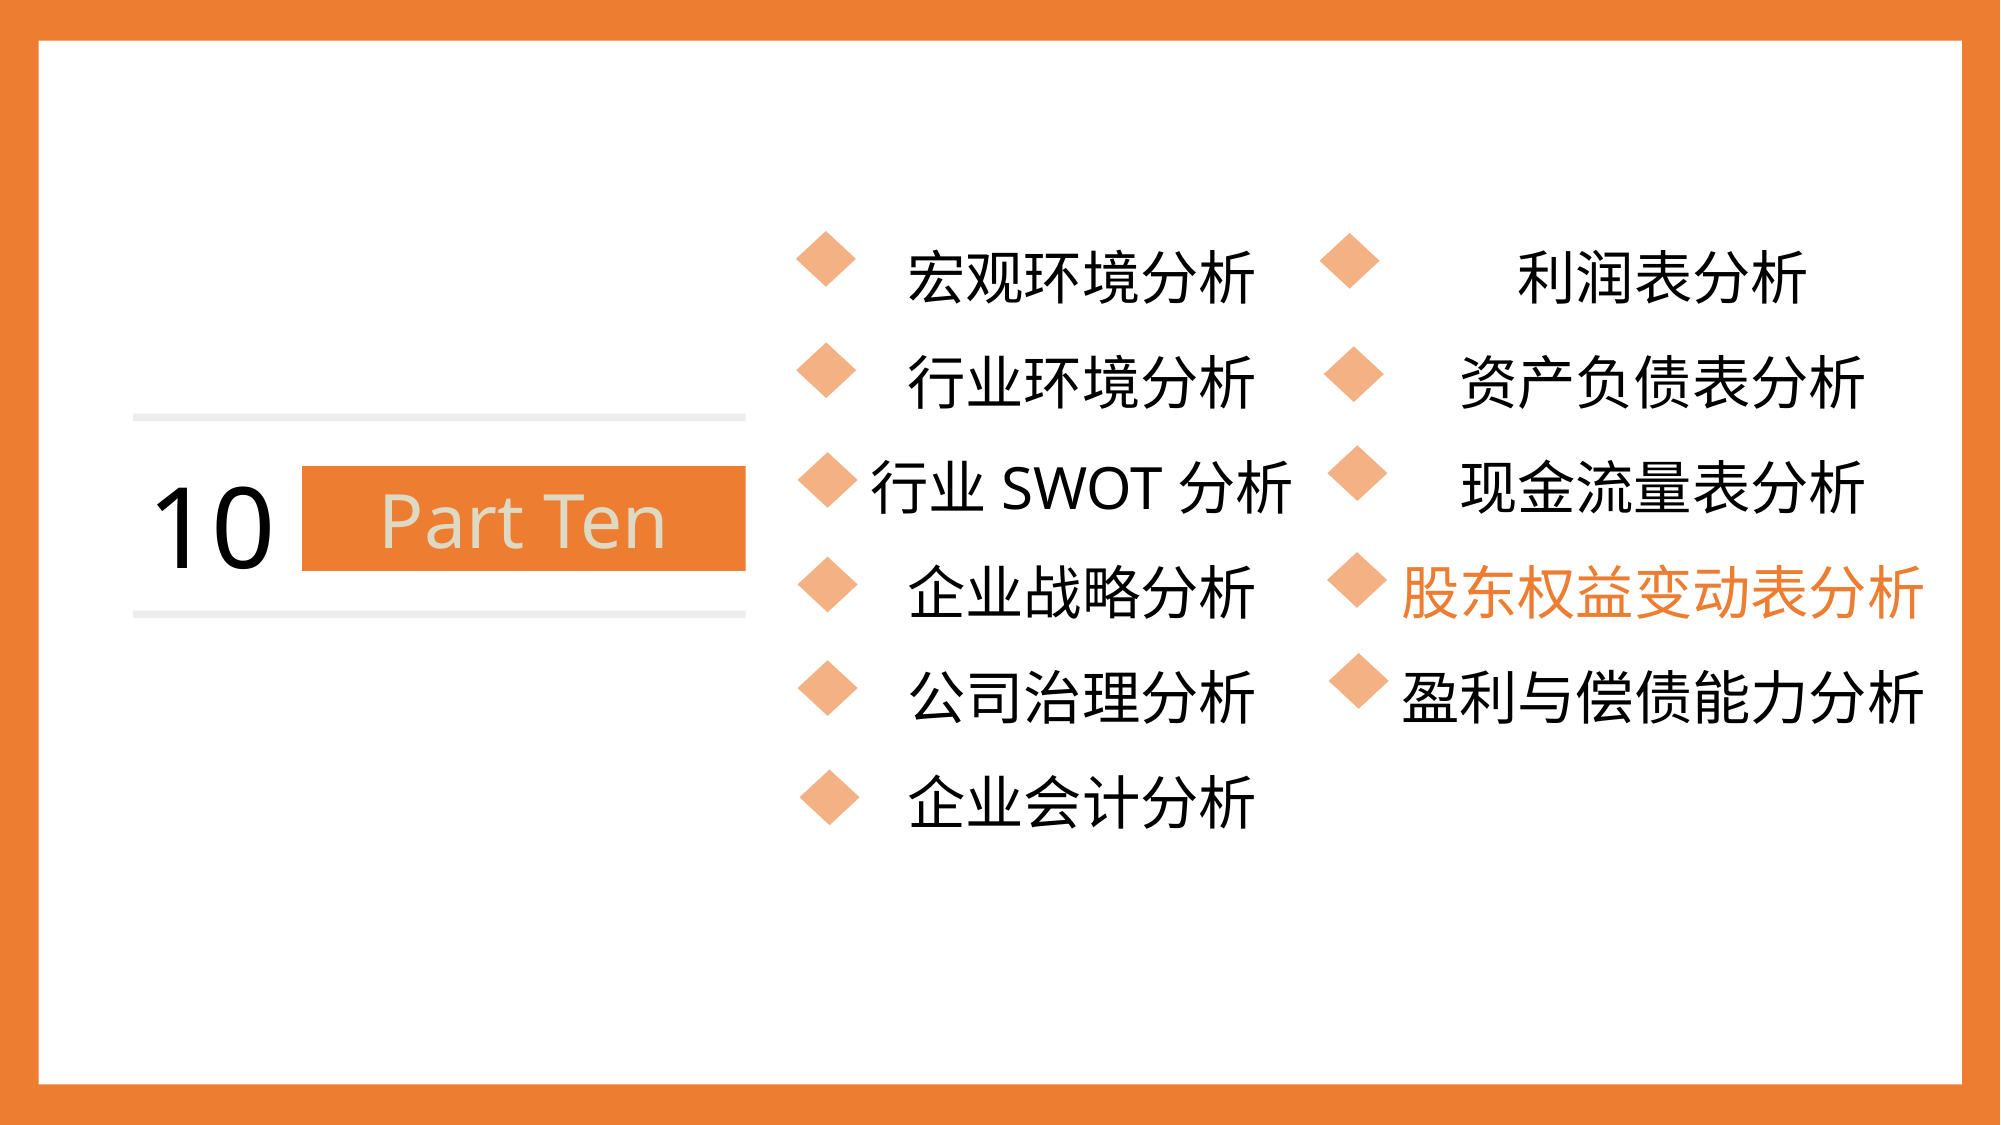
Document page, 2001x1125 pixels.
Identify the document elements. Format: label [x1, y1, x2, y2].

text_box [0, 0, 2000, 1125]
